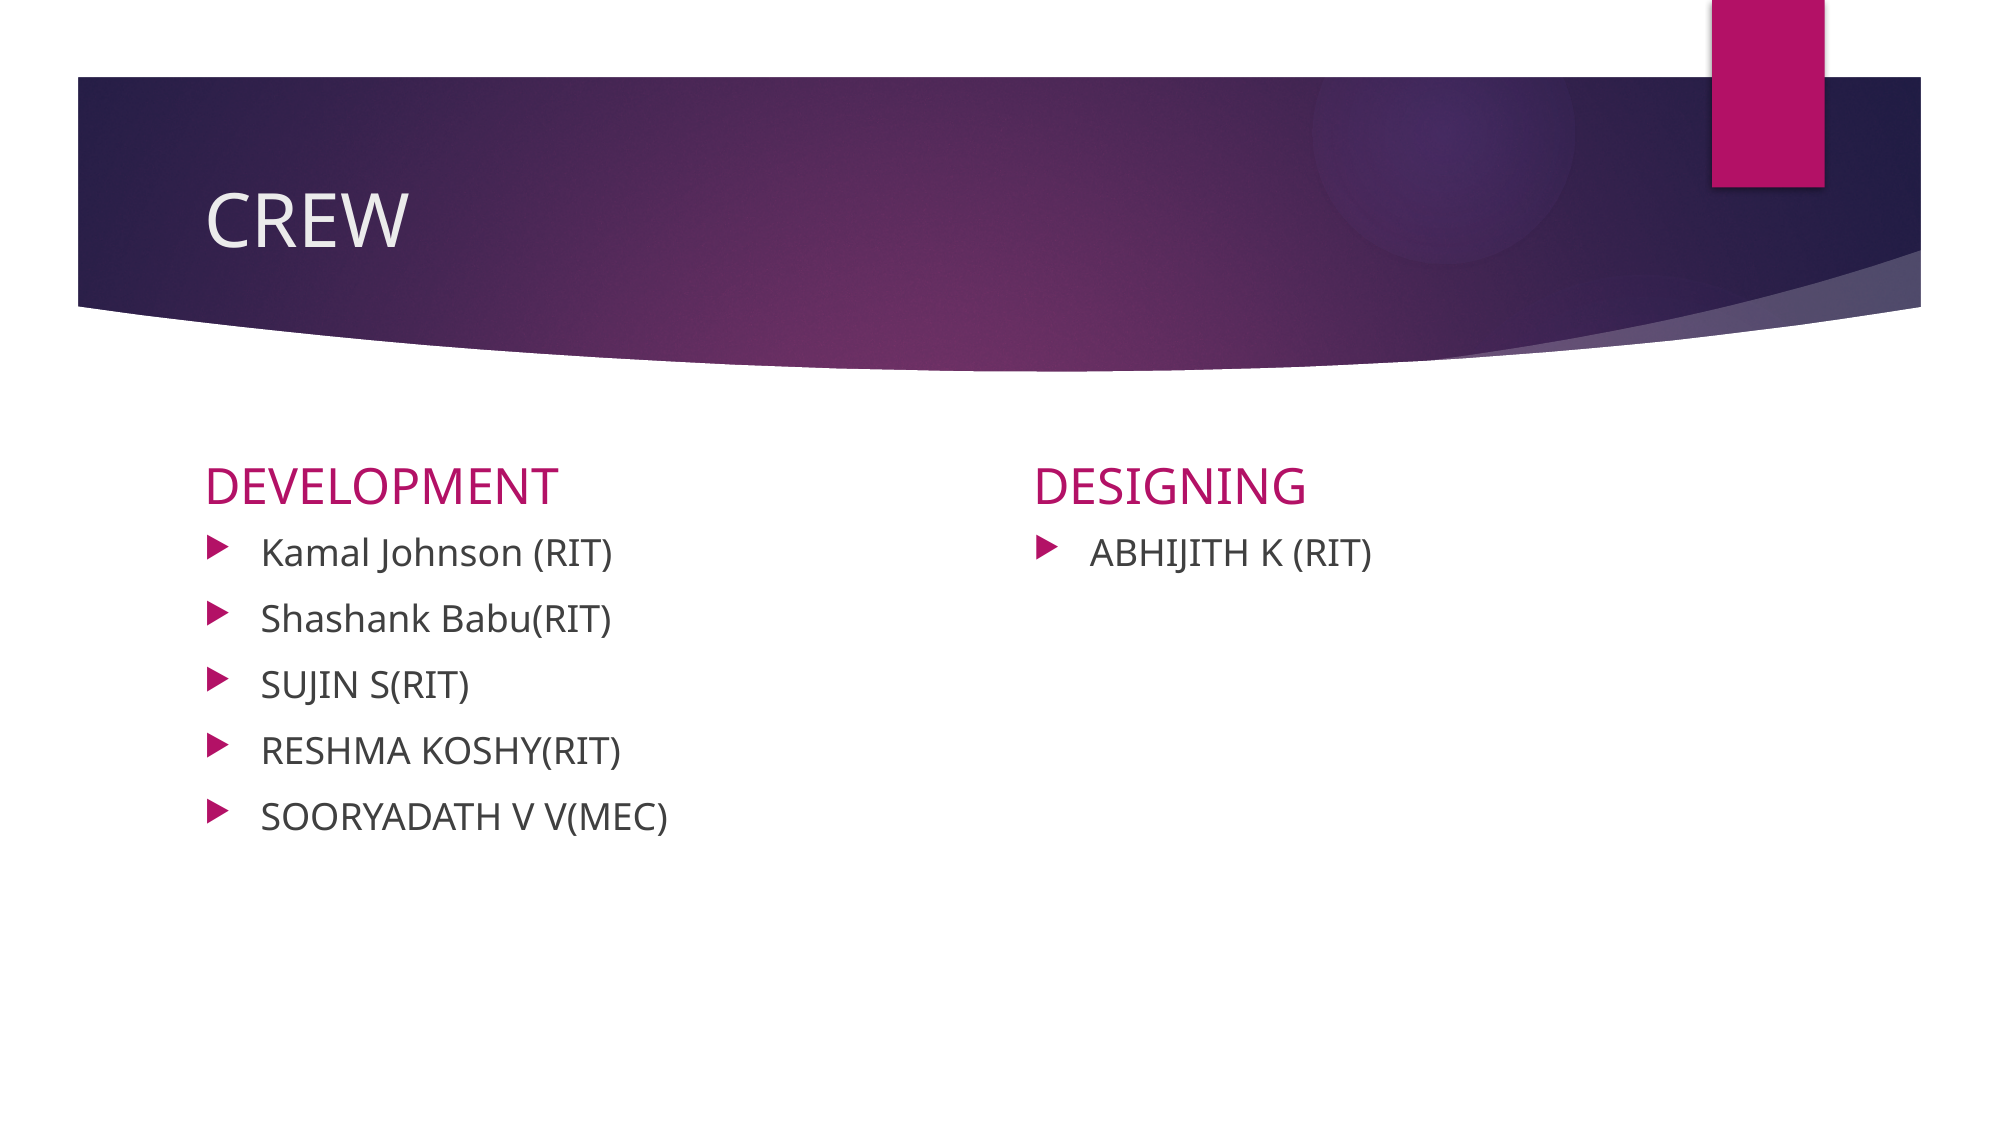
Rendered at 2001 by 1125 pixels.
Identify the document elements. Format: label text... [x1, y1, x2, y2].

list Kamal Johnson (RIT) Shashank Babu(RIT) SUJIN S(RIT) RESHMA KOSHY(RIT) SOORYADATH V V(MEC) [189, 521, 981, 988]
title CREW [189, 159, 1627, 276]
list DESIGNING [1018, 427, 1810, 521]
list ABHIJITH K (RIT) [1018, 521, 1810, 988]
list DEVELOPMENT [189, 427, 981, 521]
